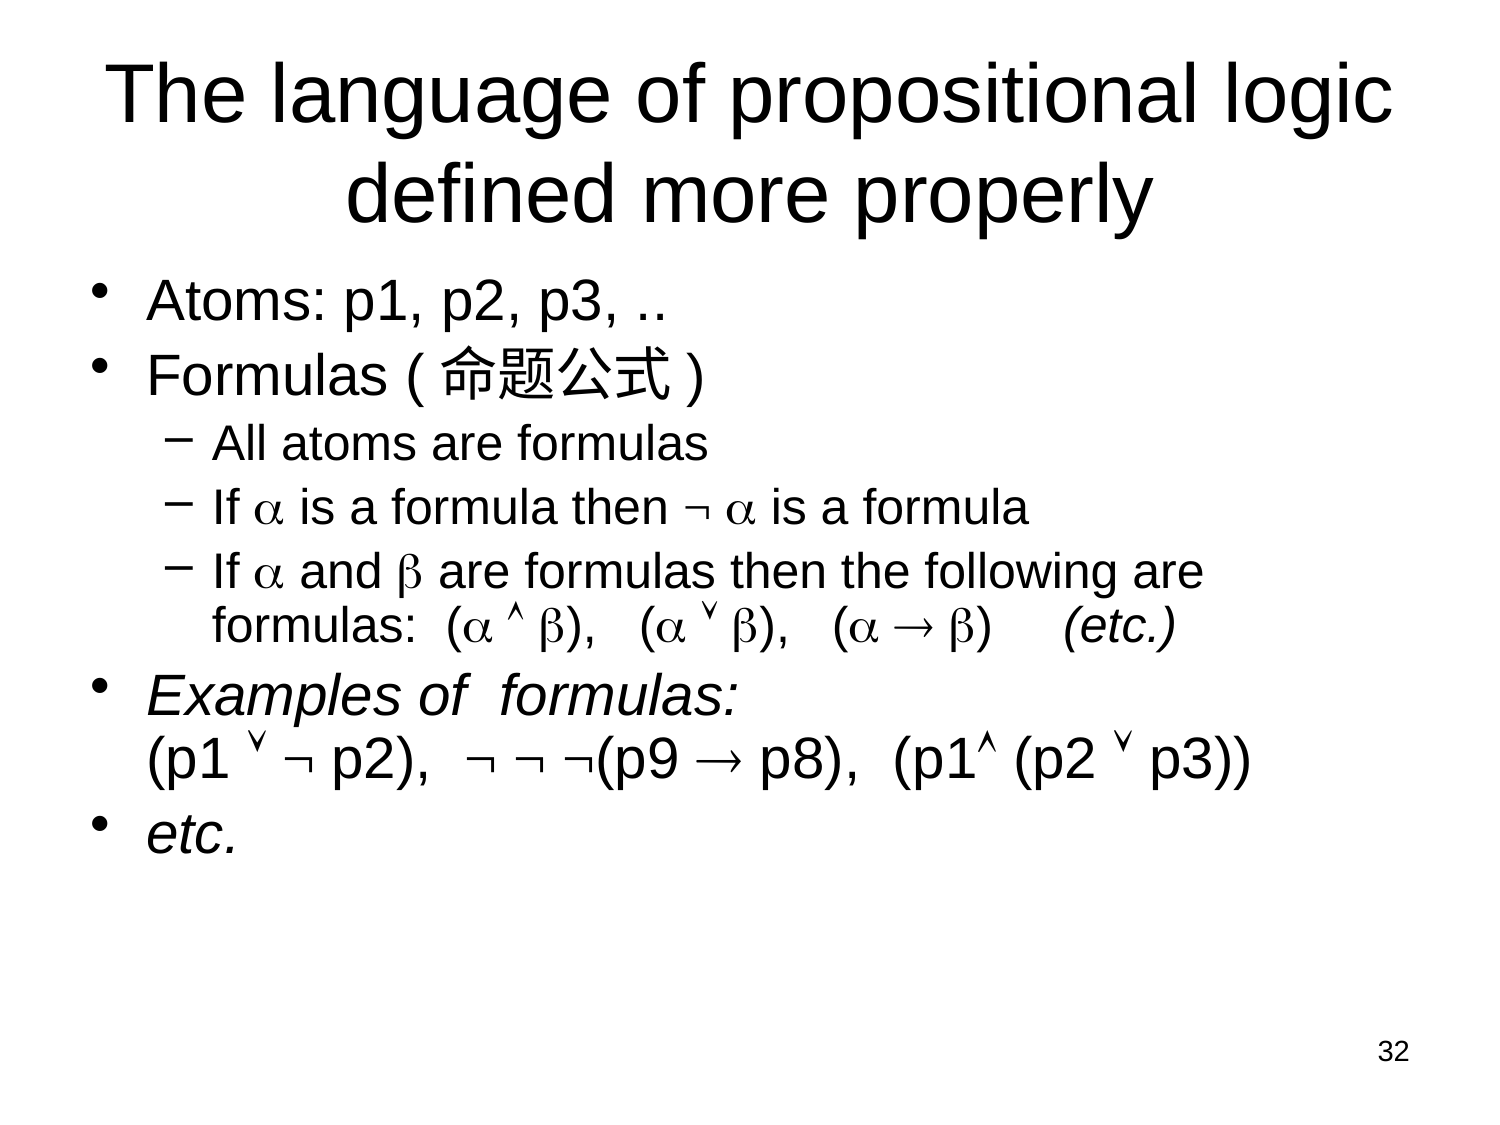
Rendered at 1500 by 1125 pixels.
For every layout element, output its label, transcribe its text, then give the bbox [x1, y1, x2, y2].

slide_number 32 [1074, 1024, 1425, 1103]
list Atoms: p1, p2, p3, .. Formulas (命题公式) All atoms are formulas If  is a formula then ¬  is a formula If  and  are formulas then the following are formulas: (  ), (  ), (  ) (etc.) Examples of formulas: (p1  ¬ p2), ¬ ¬ ¬(p9  p8), (p1 (p2  p3)) etc. [75, 262, 1425, 1005]
title The language of propositional logic defined more properly [75, 45, 1425, 233]
